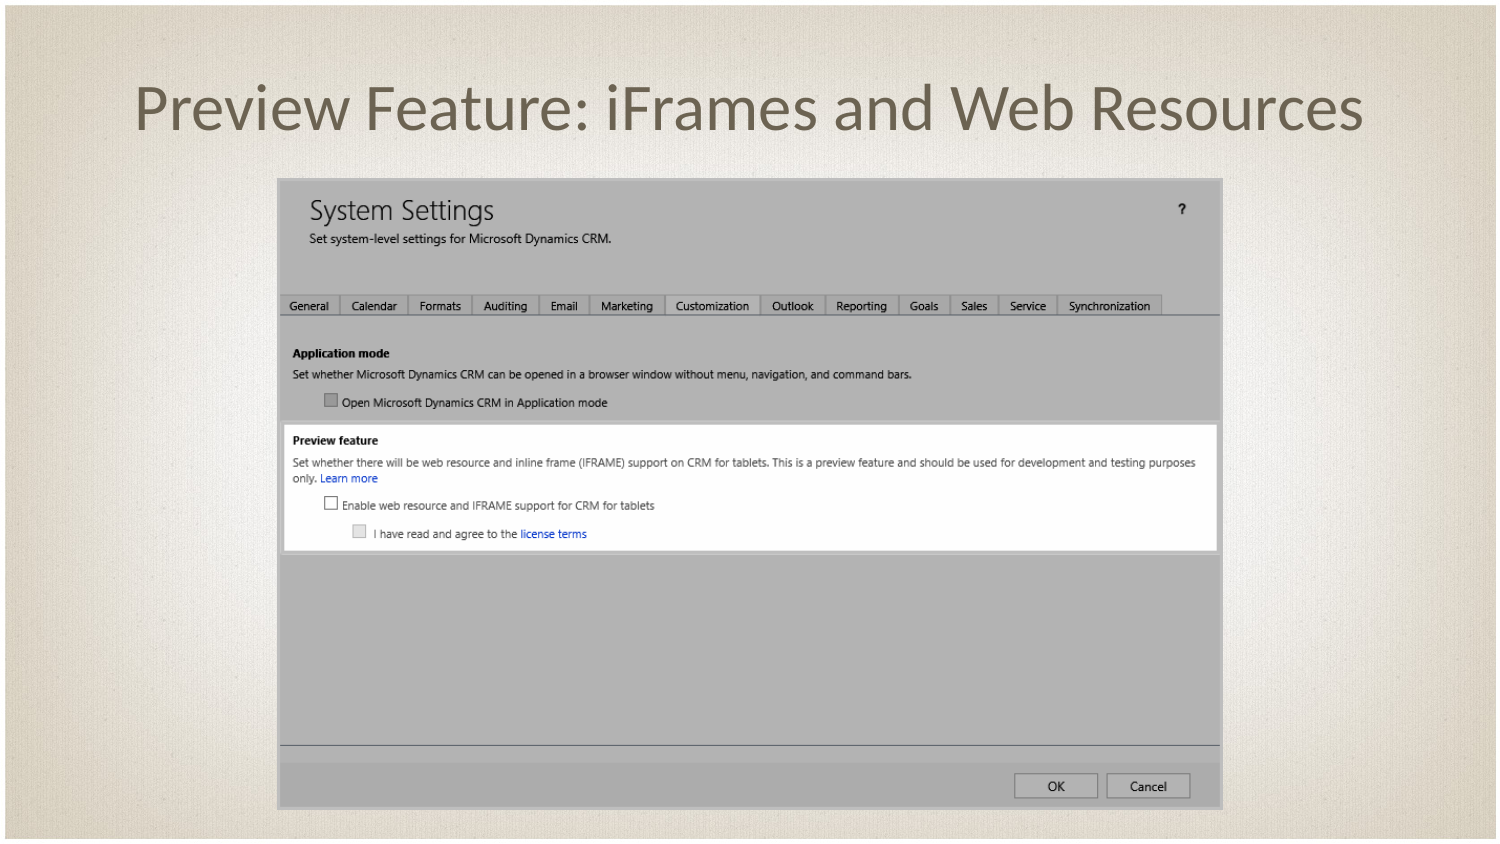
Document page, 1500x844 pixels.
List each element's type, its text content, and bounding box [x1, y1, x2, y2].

title Preview Feature: iFrames and Web Resources [75, 33, 1425, 175]
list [277, 178, 1223, 810]
picture [0, 0, 1500, 844]
